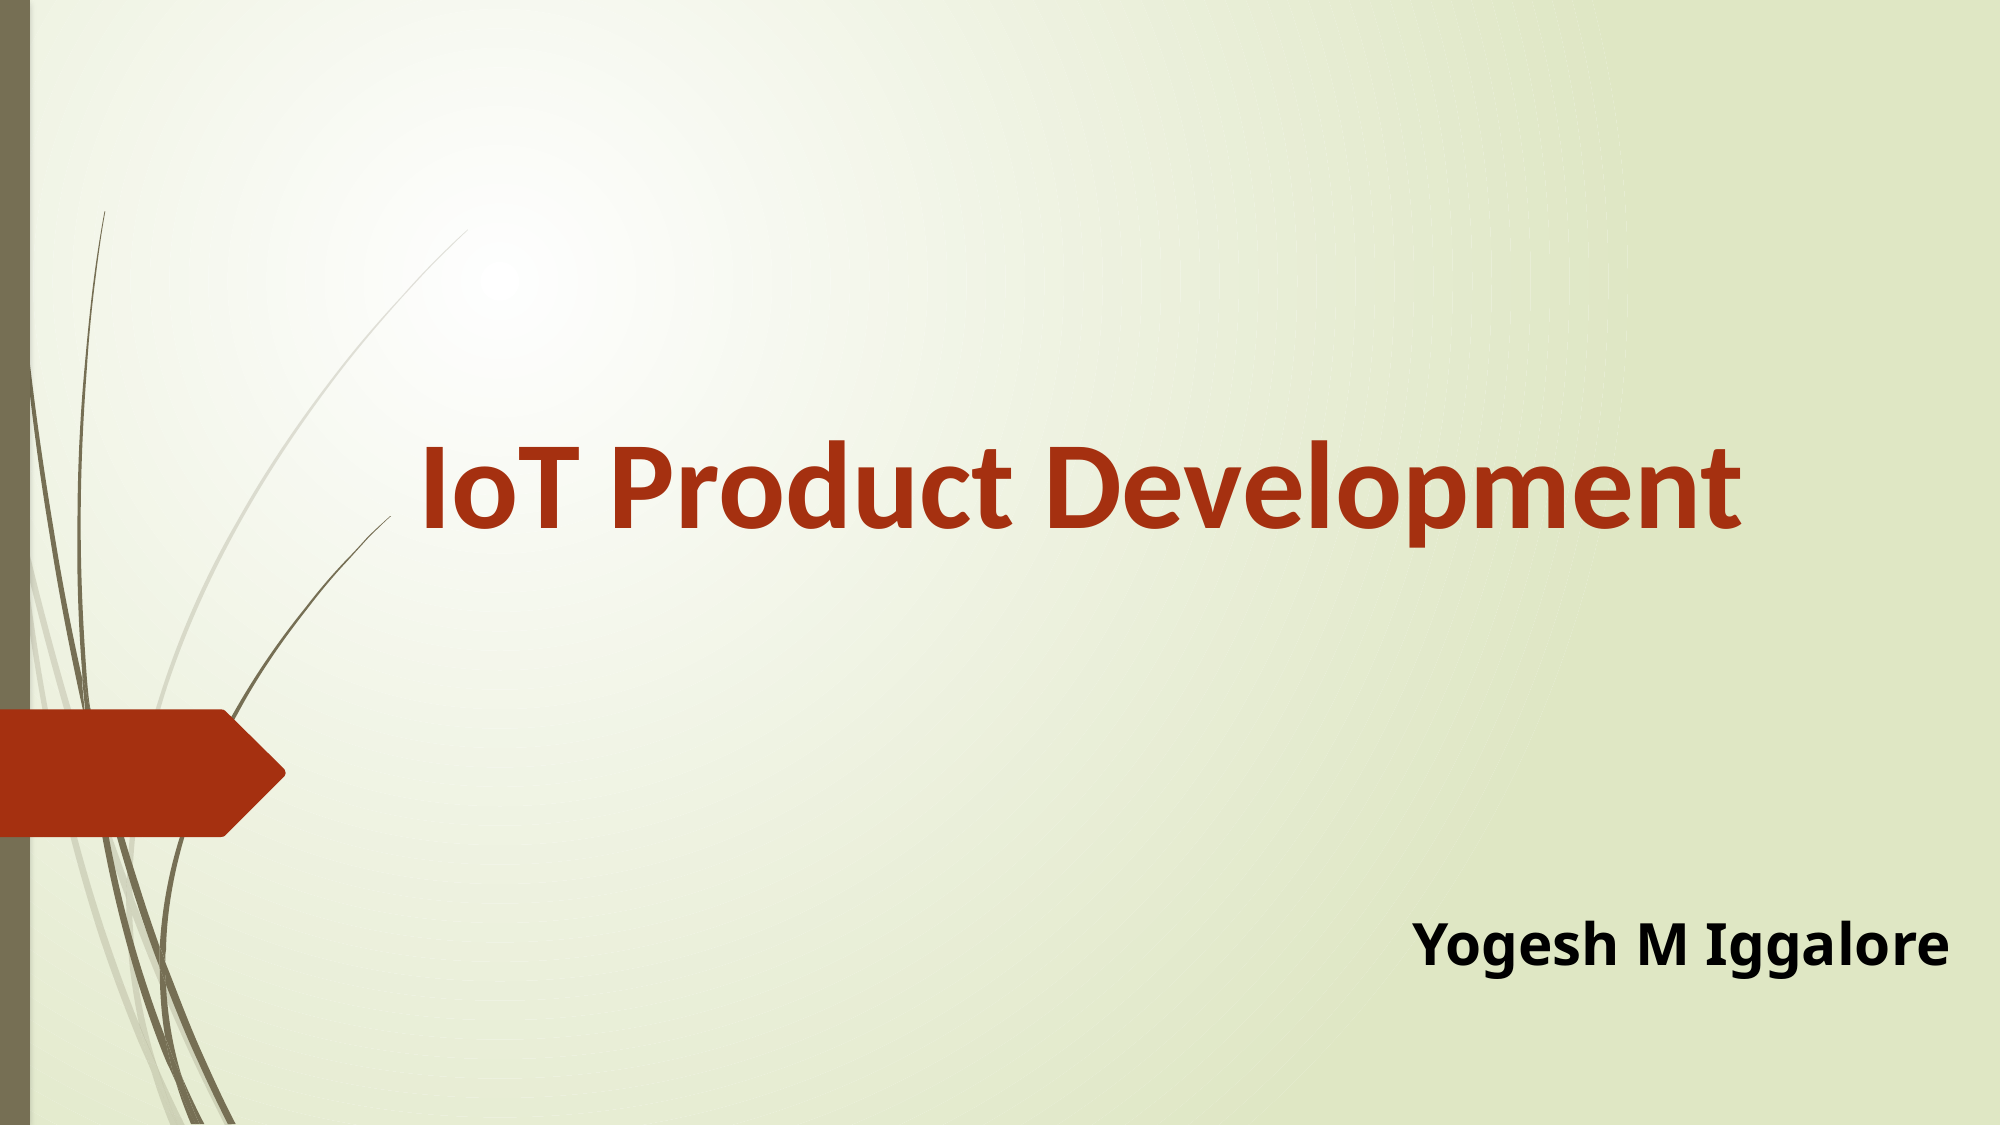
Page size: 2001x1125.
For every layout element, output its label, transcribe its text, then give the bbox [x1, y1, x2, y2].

text_box Yogesh M Iggalore [1397, 900, 1966, 985]
text_box IoT Product Development [403, 395, 1760, 561]
